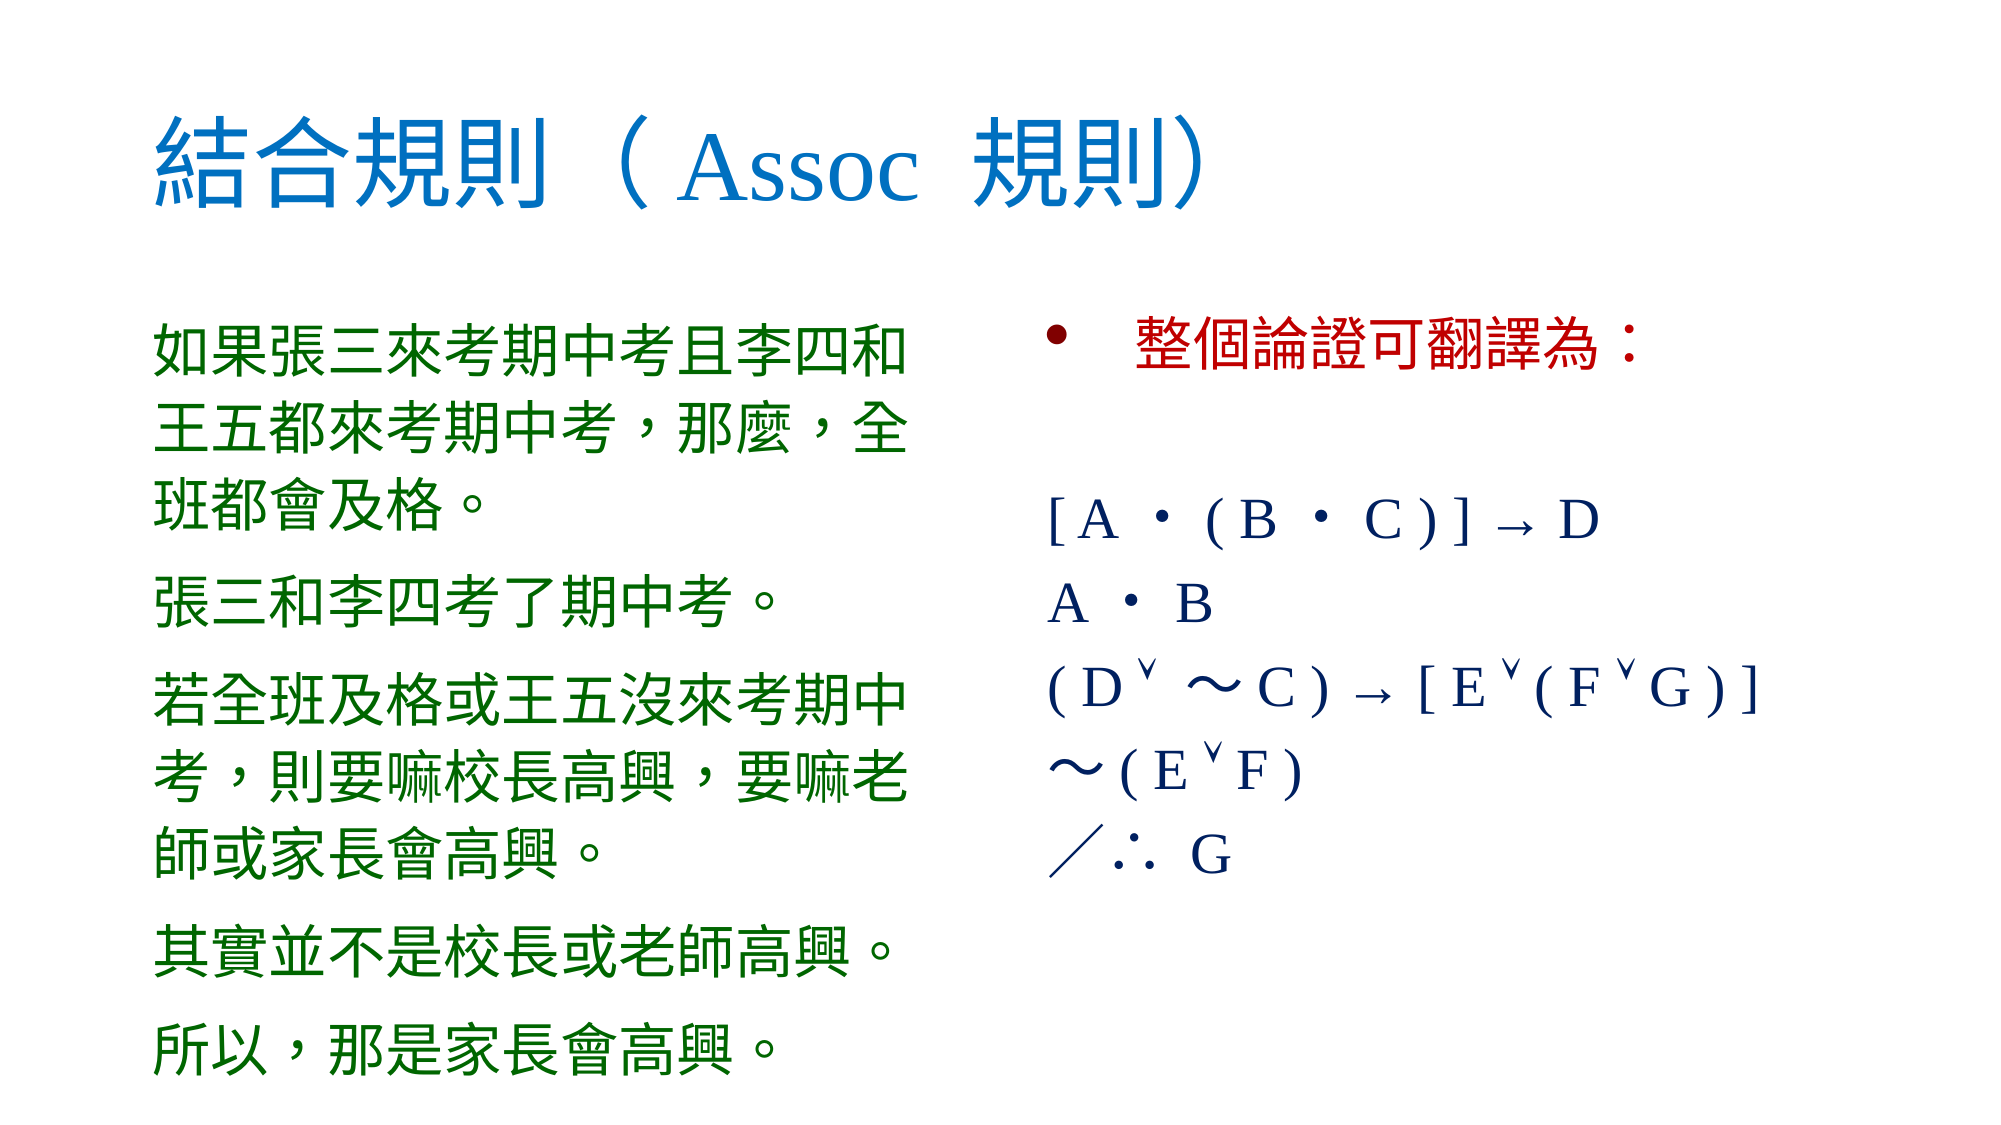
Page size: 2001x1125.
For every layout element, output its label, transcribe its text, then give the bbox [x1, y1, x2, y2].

list 如果張三來考期中考且李四和王五都來考期中考，那麼，全班都會及格。 張三和李四考了期中考。 若全班及格或王五沒來考期中考，則要嘛校長高興，要嘛老師或家長會高興。 其實並不是校長或老師高興。 所以，那是家長會高興。 [137, 299, 937, 1085]
list 整個論證可翻譯為： [ A・( B・C ) ] → D A・B ( D  ～C ) → [ E  ( F  G ) ] ～( E  F ) ／∴ G [1031, 299, 1895, 1066]
title 結合規則（Assoc 規則） [137, 59, 1863, 278]
